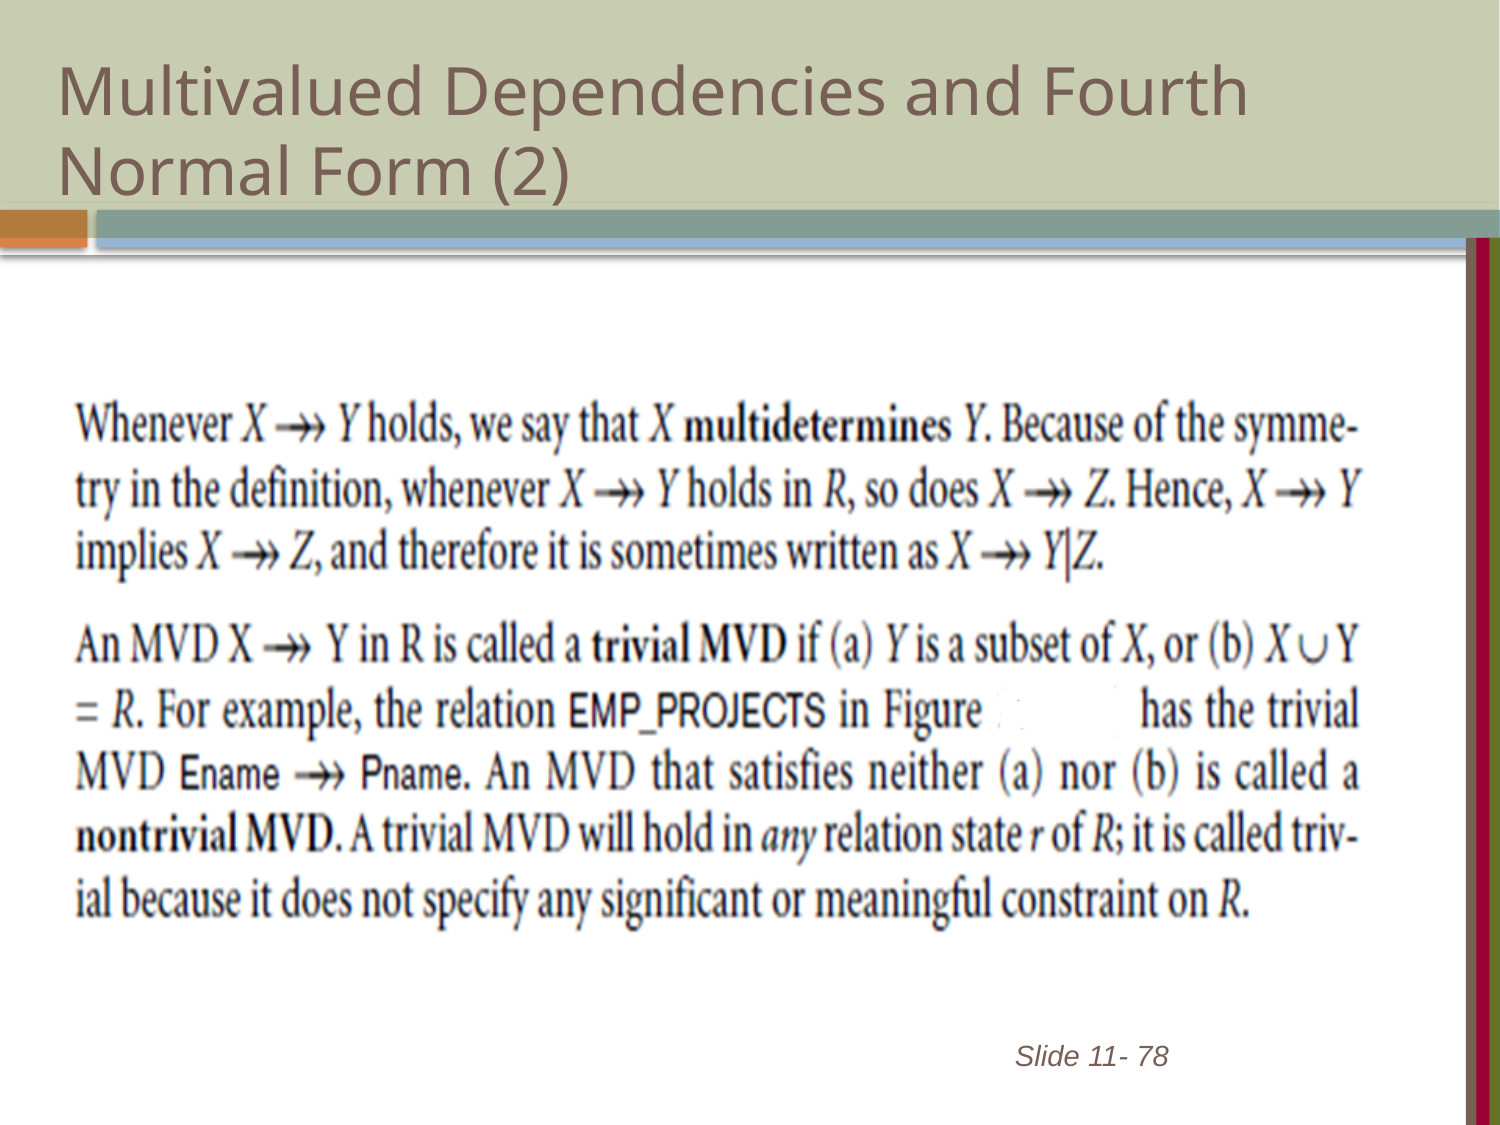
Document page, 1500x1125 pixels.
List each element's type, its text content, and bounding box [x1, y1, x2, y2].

title Multivalued Dependencies and Fourth Normal Form (2) [41, 35, 1472, 224]
slide_number Slide 11- 78 [999, 1025, 1438, 1085]
picture [49, 393, 1377, 938]
